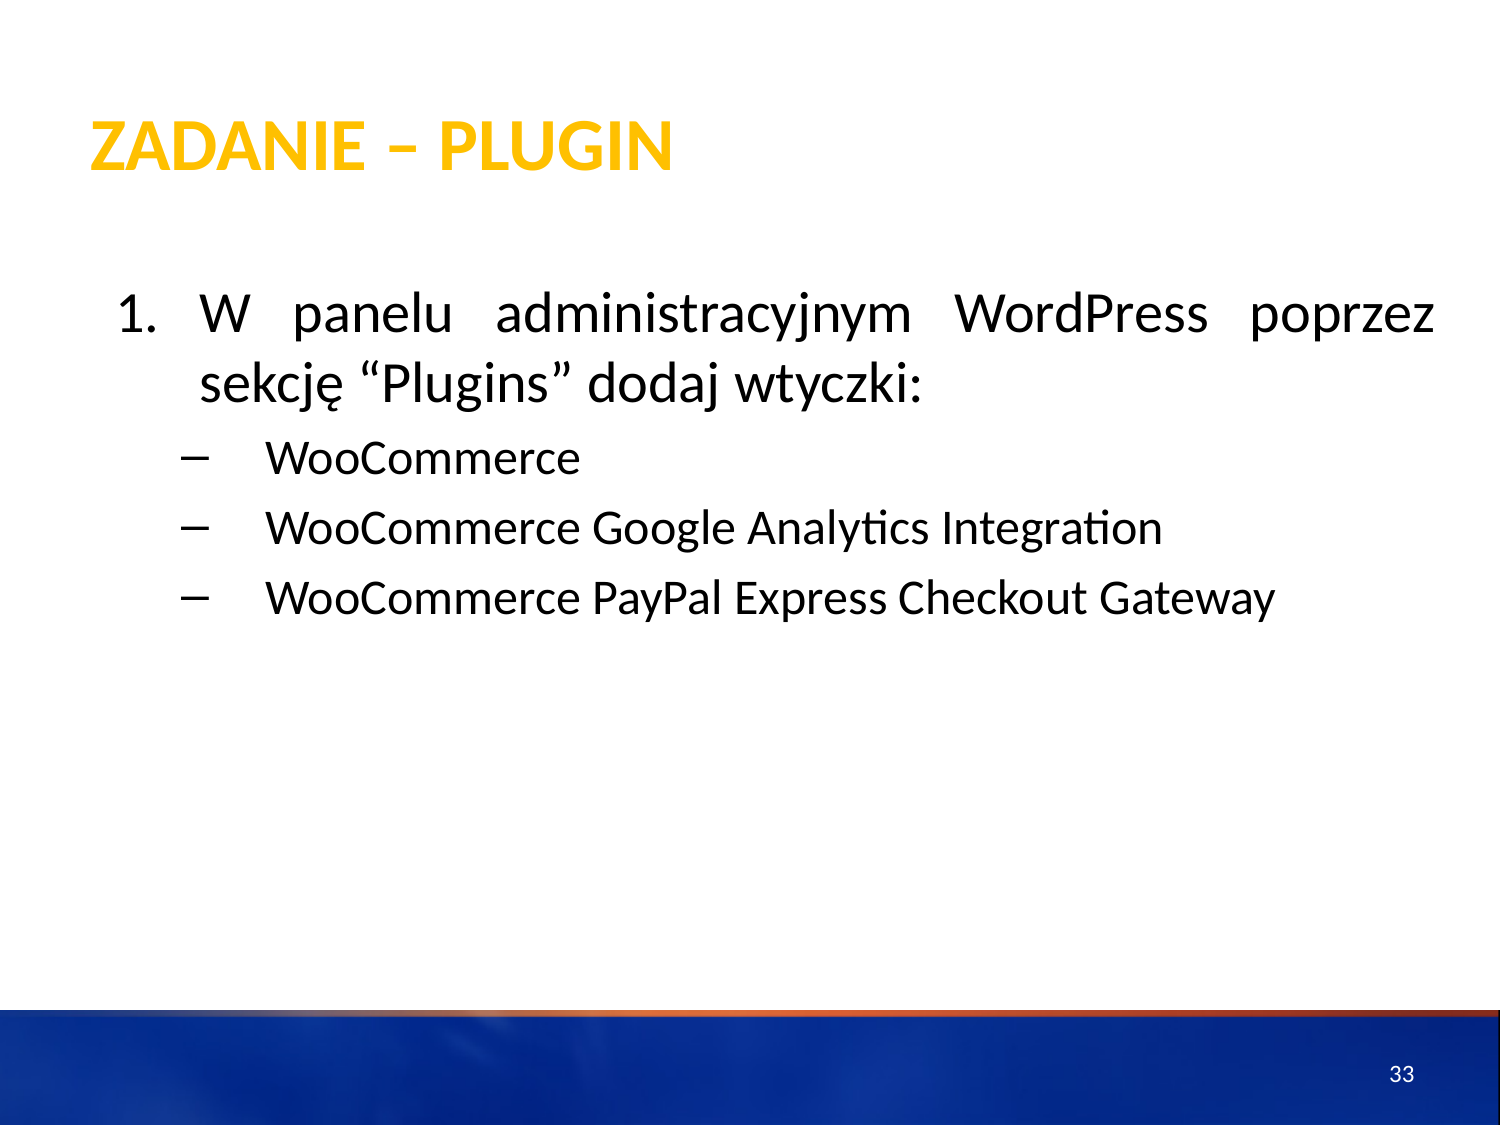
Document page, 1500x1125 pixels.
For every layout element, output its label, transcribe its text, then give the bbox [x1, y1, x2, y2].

list W panelu administracyjnym WordPress poprzez sekcję “Plugins” dodaj wtyczki: WooCommerce WooCommerce Google Analytics Integration WooCommerce PayPal Express Checkout Gateway [100, 267, 1451, 1062]
picture [0, 1010, 1500, 1125]
title ZADANIE – Plugin [75, 93, 1425, 188]
slide_number 33 [1215, 1042, 1430, 1103]
